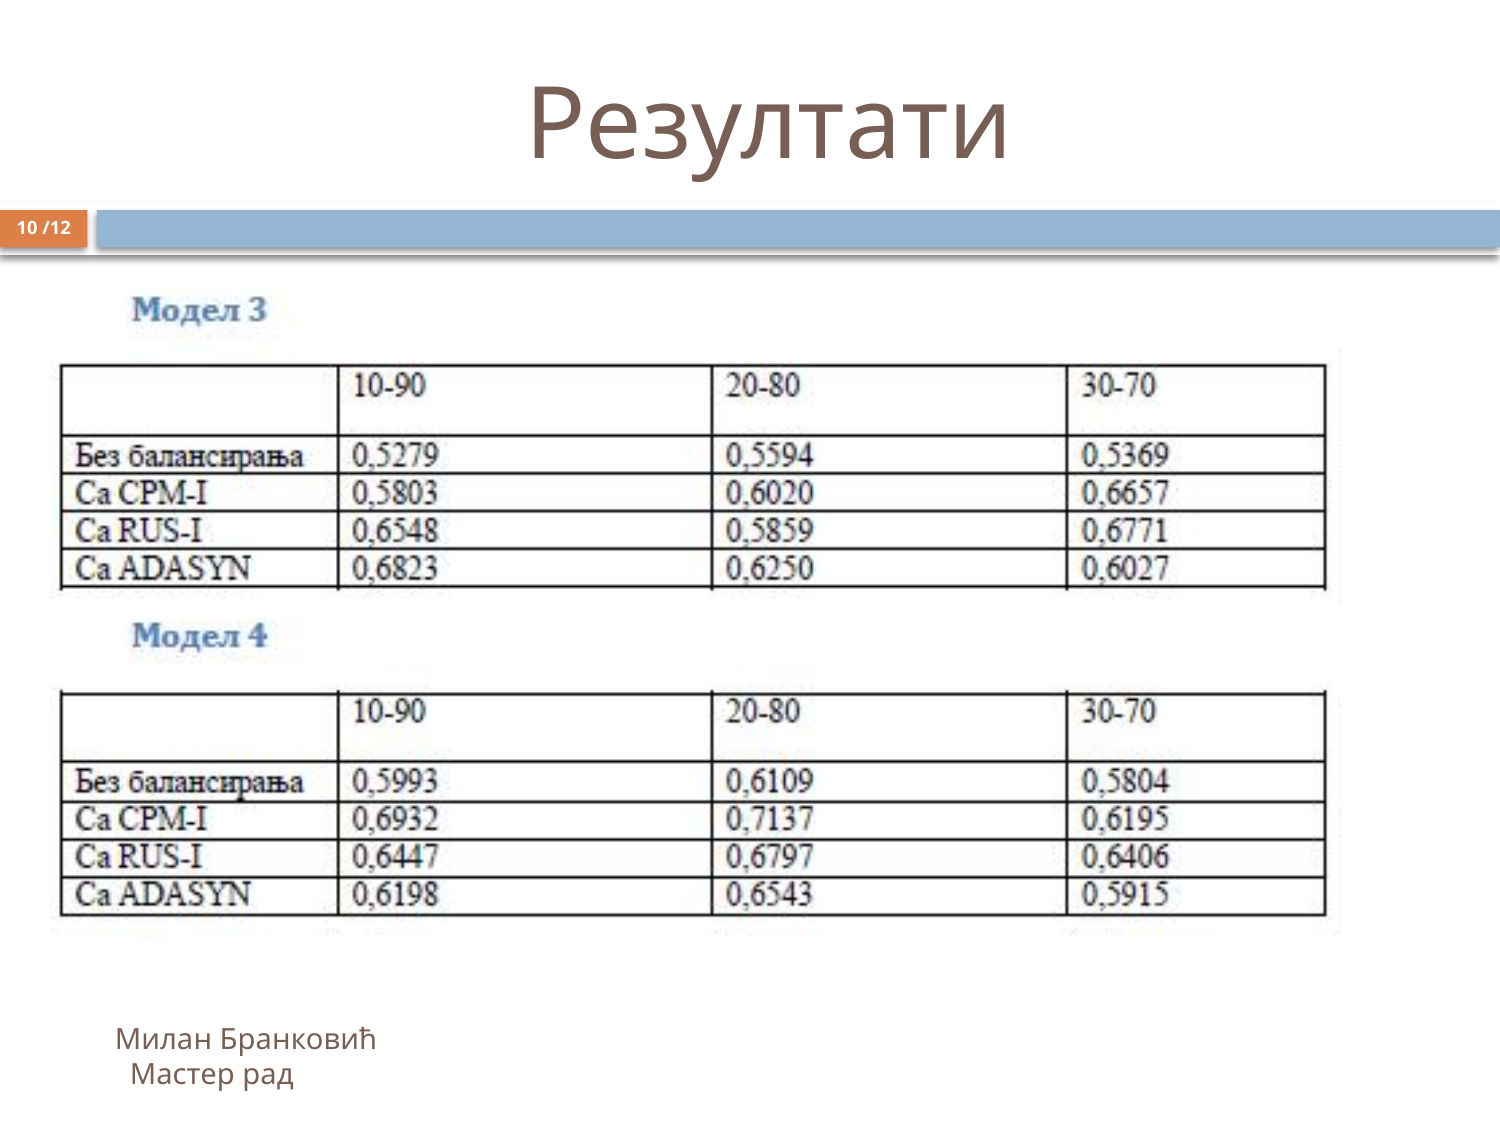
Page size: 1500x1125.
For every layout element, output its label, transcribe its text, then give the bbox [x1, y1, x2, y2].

footer Милан Бранковић Мастер рад [99, 1024, 1450, 1085]
picture [49, 287, 1351, 940]
title Резултати [100, 37, 1438, 200]
slide_number 10 /12 [0, 208, 88, 249]
